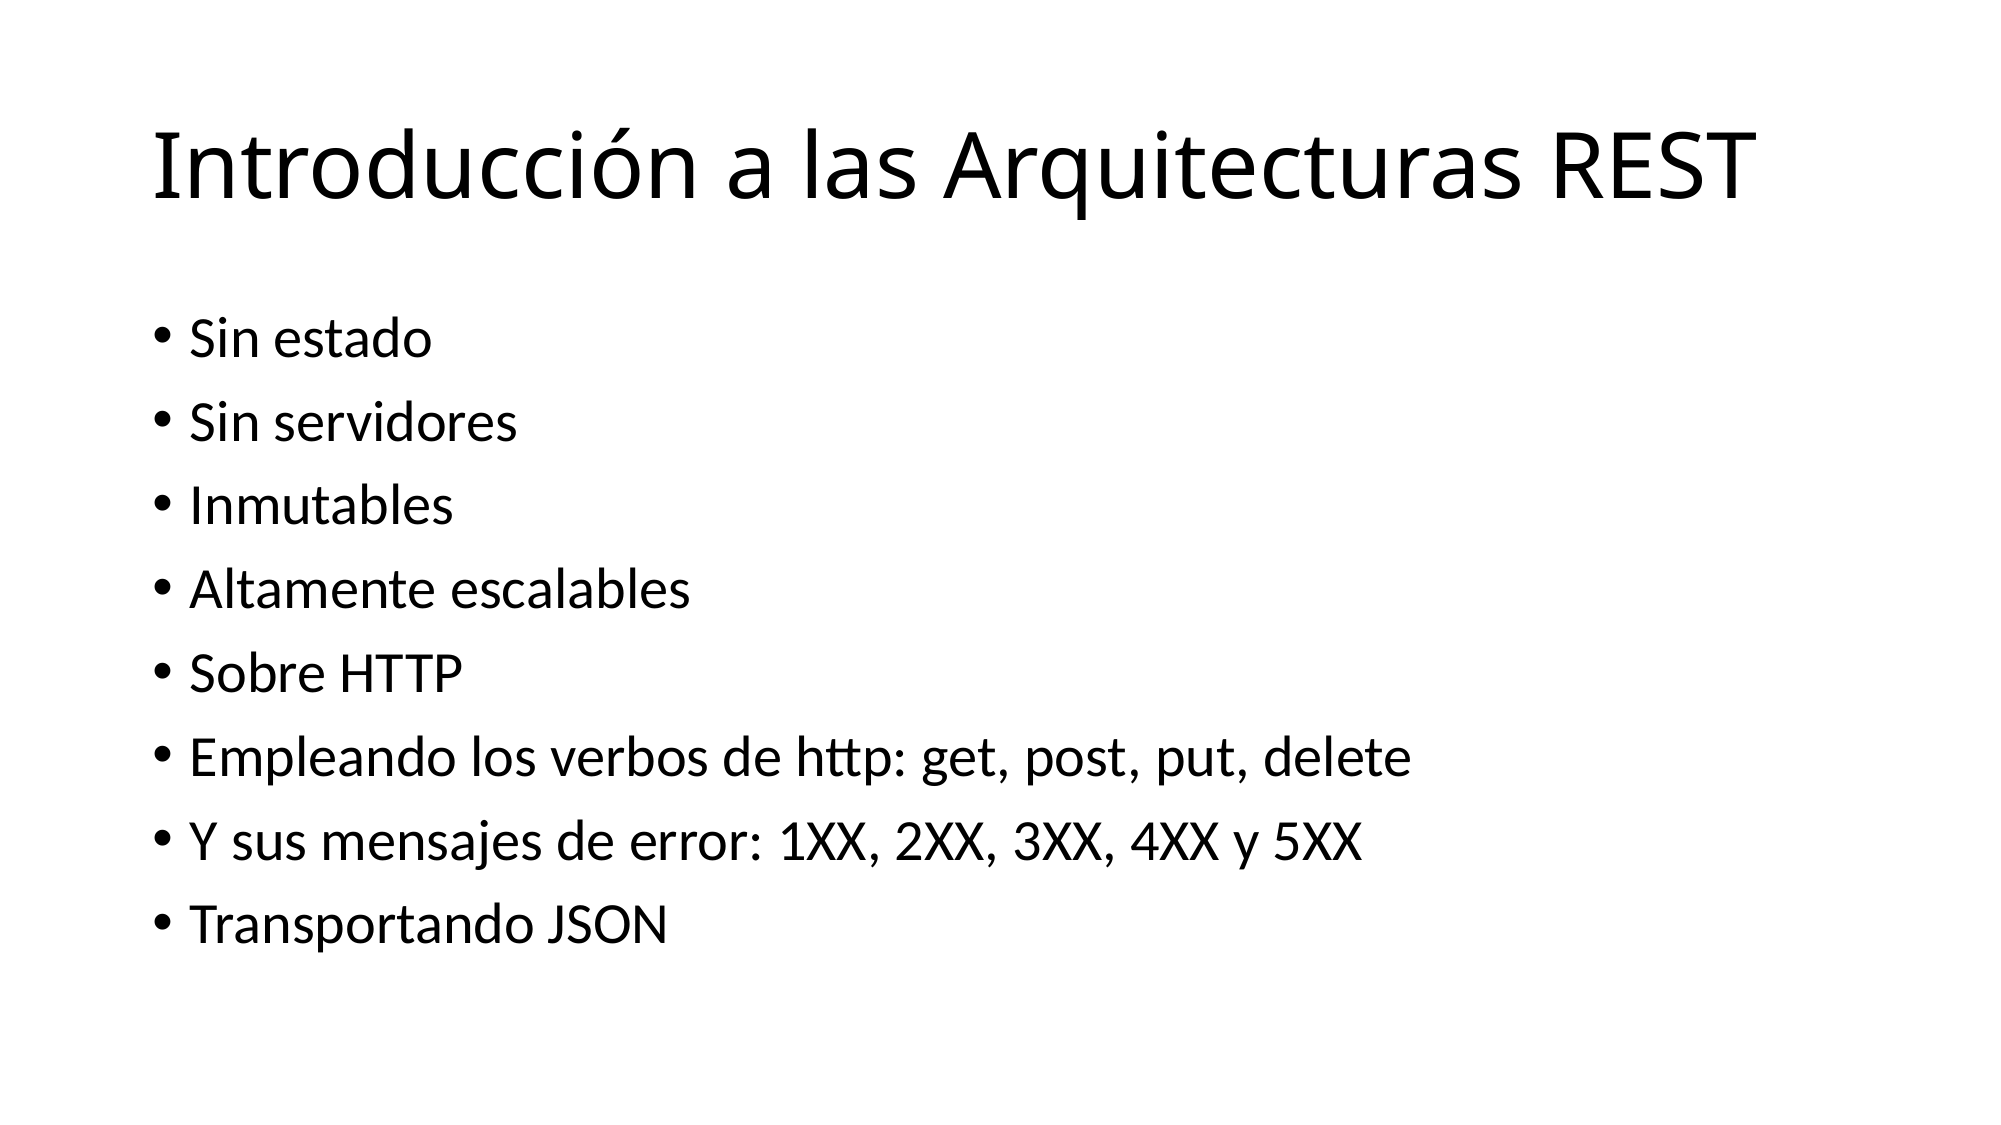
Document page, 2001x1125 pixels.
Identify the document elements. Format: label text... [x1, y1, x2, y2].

list Sin estado Sin servidores Inmutables Altamente escalables Sobre HTTP Empleando los verbos de http: get, post, put, delete Y sus mensajes de error: 1XX, 2XX, 3XX, 4XX y 5XX Transportando JSON [137, 299, 1863, 1014]
title Introducción a las Arquitecturas REST [137, 59, 1863, 278]
